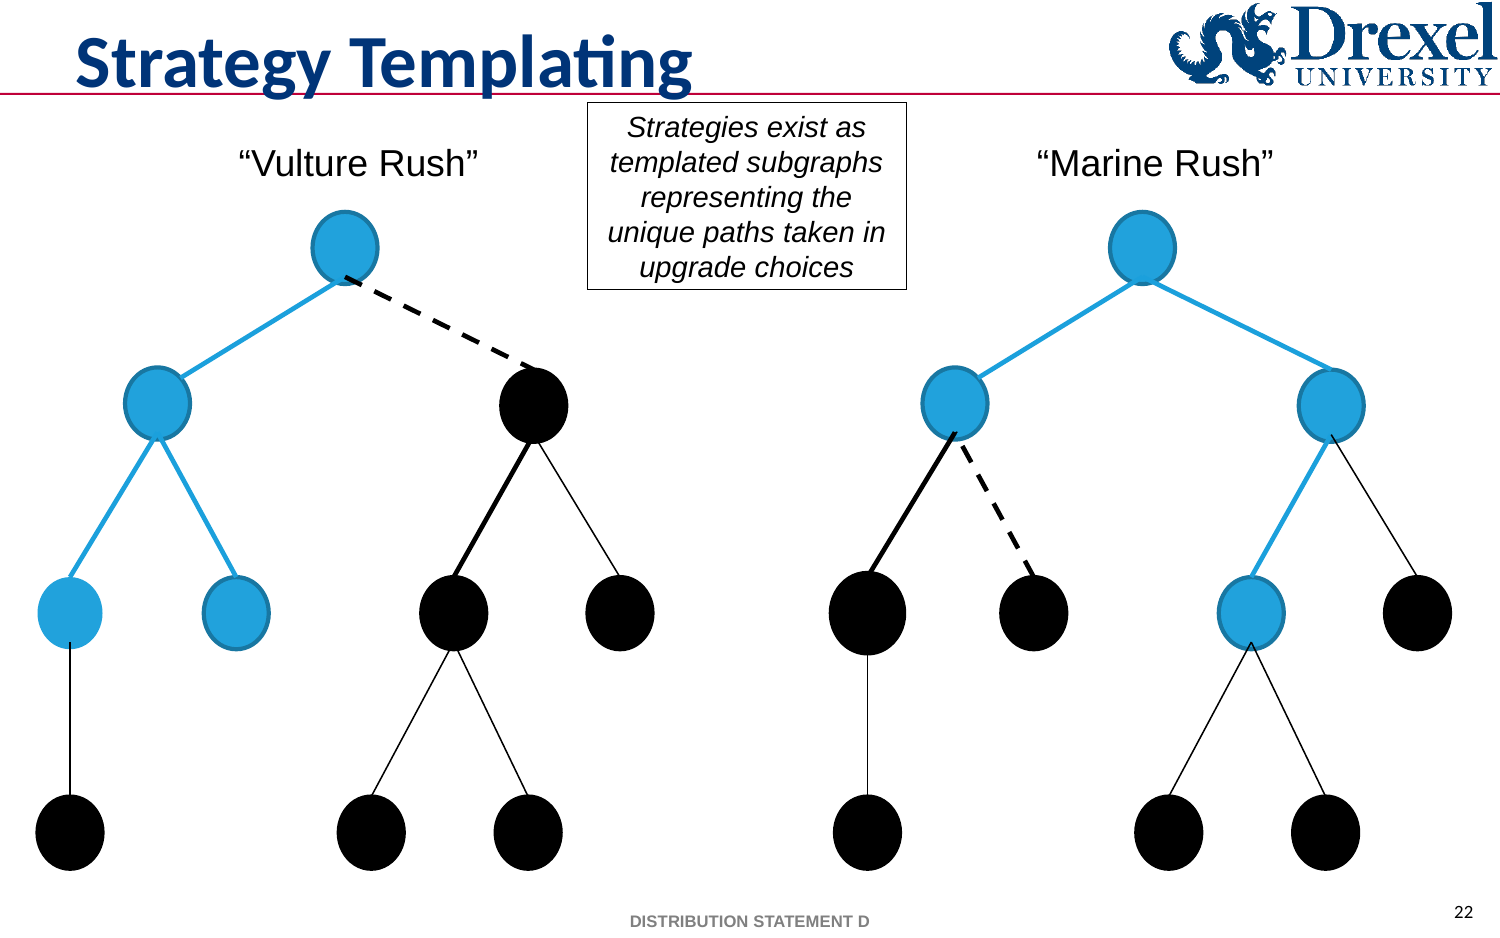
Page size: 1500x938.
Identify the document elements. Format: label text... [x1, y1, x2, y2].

text_box [999, 575, 1069, 652]
text_box [122, 365, 193, 437]
text_box [201, 575, 271, 652]
title Strategy Templating [75, 20, 1428, 94]
text_box “Marine Rush” [1025, 133, 1286, 191]
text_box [453, 649, 529, 797]
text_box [371, 649, 451, 797]
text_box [344, 283, 534, 370]
text_box [35, 794, 105, 871]
text_box [499, 368, 569, 440]
text_box [419, 575, 489, 647]
text_box [1296, 367, 1366, 440]
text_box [1250, 441, 1329, 578]
text_box [1216, 575, 1286, 647]
text_box [920, 365, 990, 437]
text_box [180, 283, 346, 379]
text_box [1382, 575, 1453, 652]
text_box [336, 795, 406, 871]
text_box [157, 439, 237, 578]
picture [1166, 0, 1500, 88]
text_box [69, 439, 155, 578]
text_box “Vulture Rush” [226, 133, 491, 191]
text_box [1331, 441, 1418, 578]
text_box [585, 575, 655, 652]
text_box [1142, 283, 1332, 370]
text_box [453, 441, 532, 578]
text_box [1107, 209, 1178, 282]
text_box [1250, 649, 1326, 797]
text_box [1291, 794, 1361, 871]
text_box [493, 794, 563, 871]
text_box [35, 575, 105, 652]
text_box Strategies exist as templated subgraphs representing the unique paths taken in upgrade choices [587, 102, 907, 290]
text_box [533, 441, 621, 578]
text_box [1168, 649, 1248, 797]
text_box [832, 575, 903, 652]
text_box [310, 209, 380, 282]
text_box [977, 283, 1143, 379]
text_box [832, 794, 903, 871]
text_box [954, 439, 1034, 578]
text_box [867, 439, 952, 578]
text_box [1134, 795, 1204, 871]
